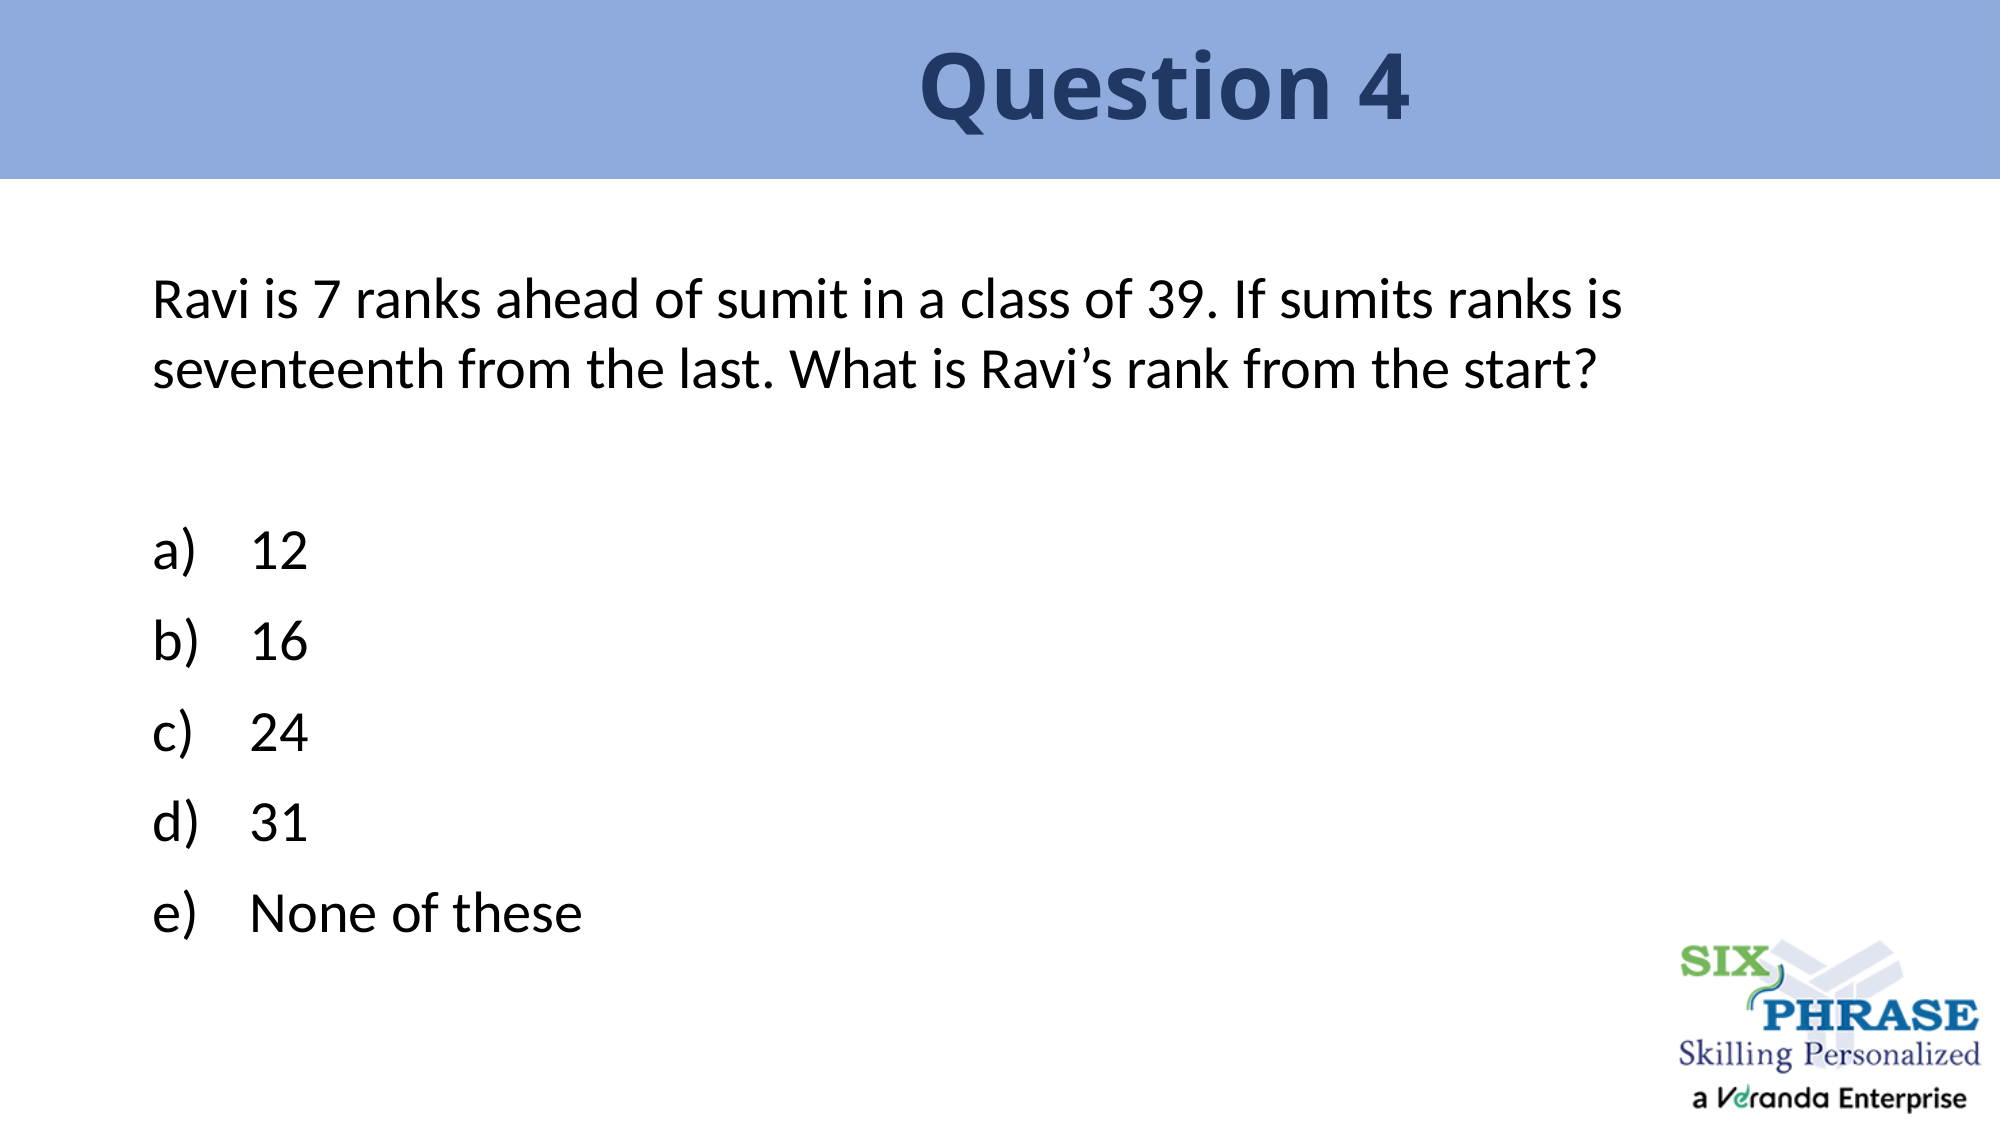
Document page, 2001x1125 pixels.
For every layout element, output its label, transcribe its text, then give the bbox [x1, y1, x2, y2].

text_box Question 4 [0, 0, 2000, 179]
list Ravi is 7 ranks ahead of sumit in a class of 39. If sumits ranks is seventeenth from the last. What is Ravi’s rank from the start? 12 16 24 31 None of these [137, 252, 1863, 1014]
picture [1662, 925, 2000, 1125]
